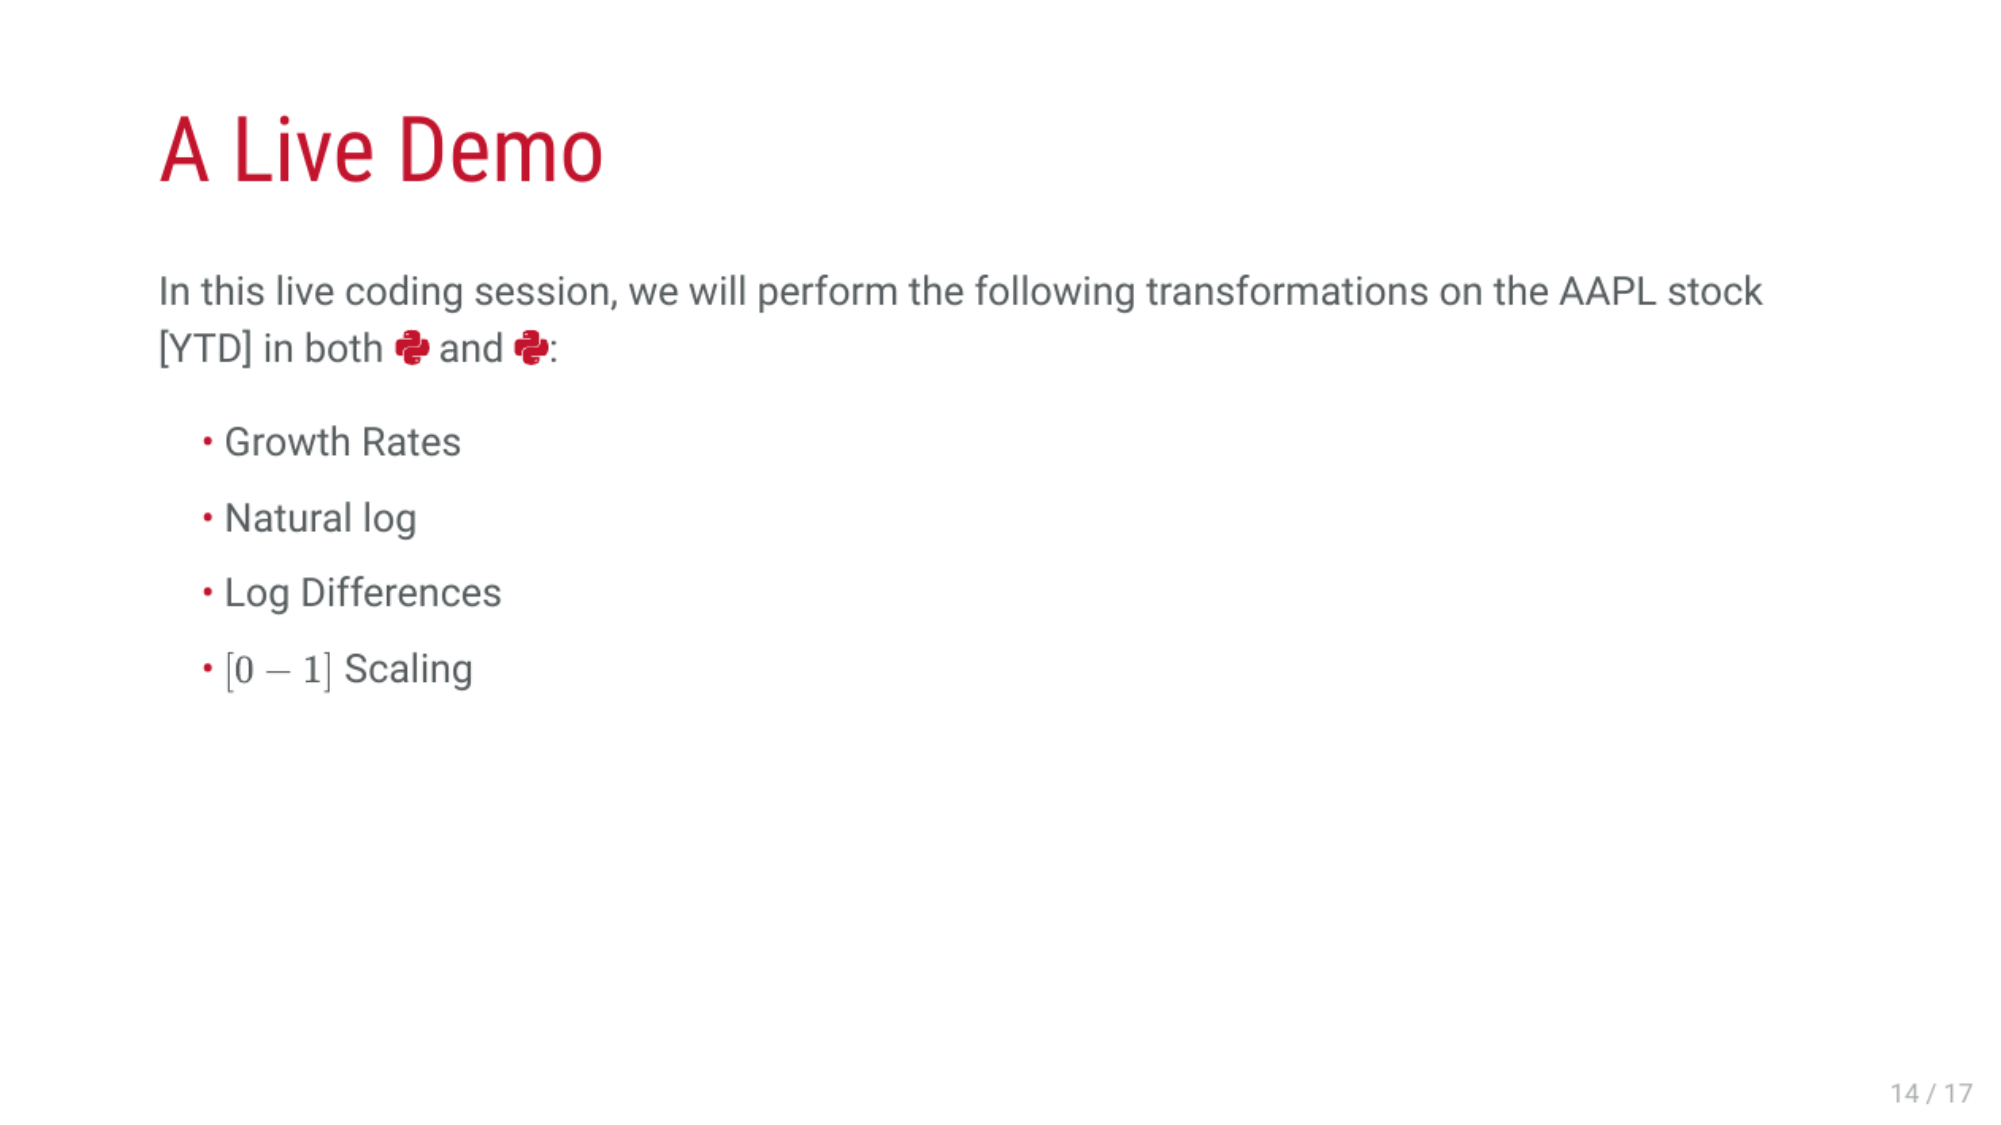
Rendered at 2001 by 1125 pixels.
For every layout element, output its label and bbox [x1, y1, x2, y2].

list [0, 0, 2000, 1125]
